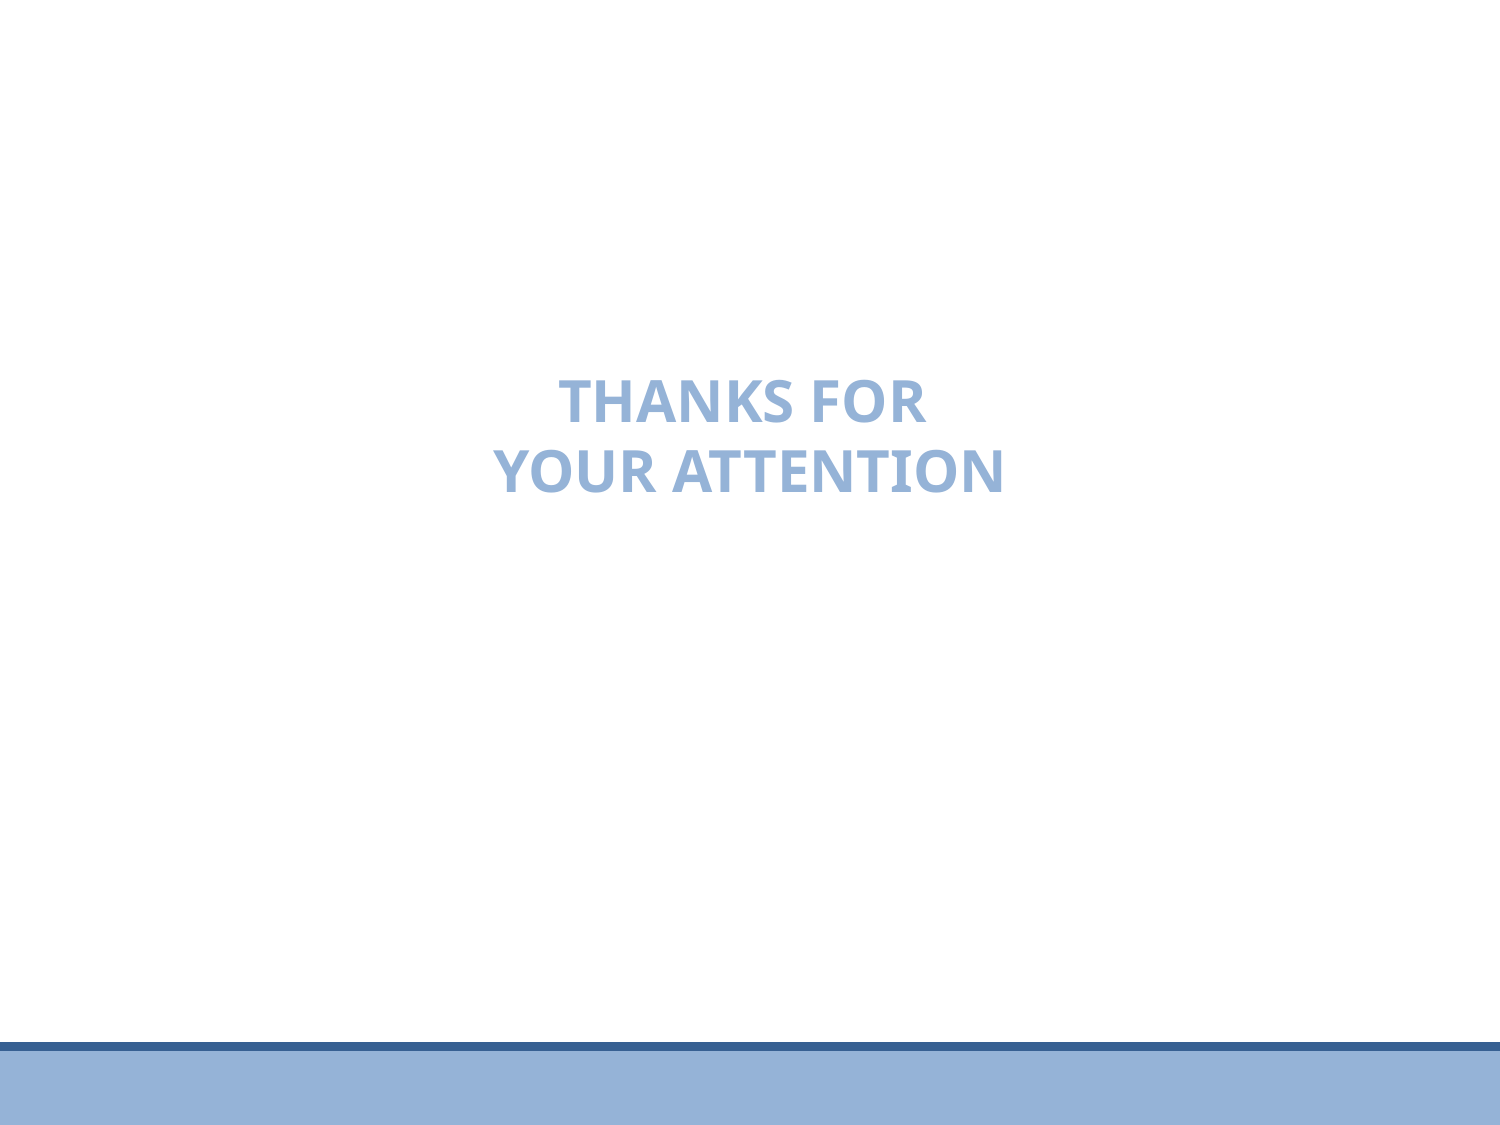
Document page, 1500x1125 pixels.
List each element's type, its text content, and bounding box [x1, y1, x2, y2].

text_box THANKS FOR YOUR ATTENTION [0, 357, 1500, 512]
